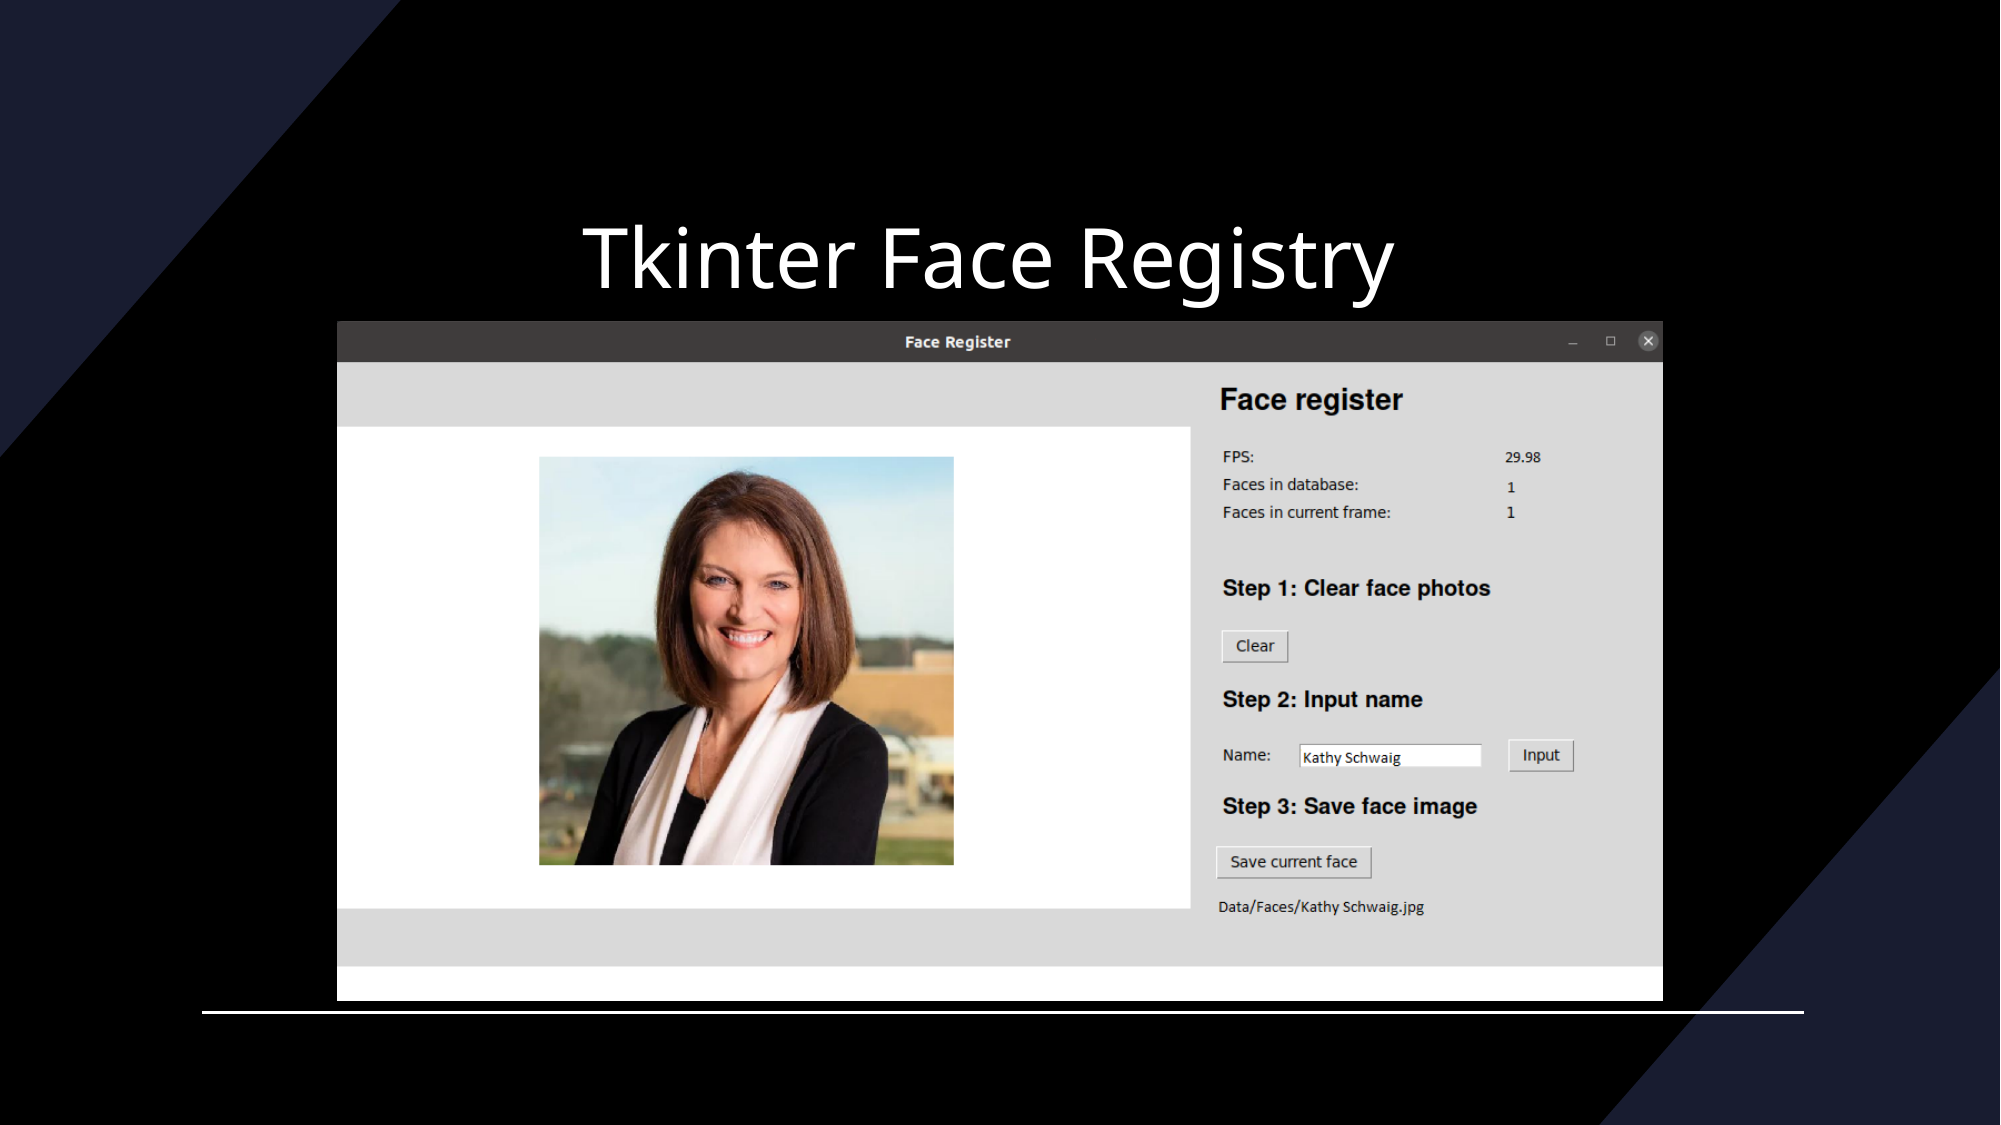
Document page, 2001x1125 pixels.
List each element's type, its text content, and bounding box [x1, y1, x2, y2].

picture [337, 321, 1663, 1001]
title Tkinter Face Registry [187, 143, 1813, 367]
